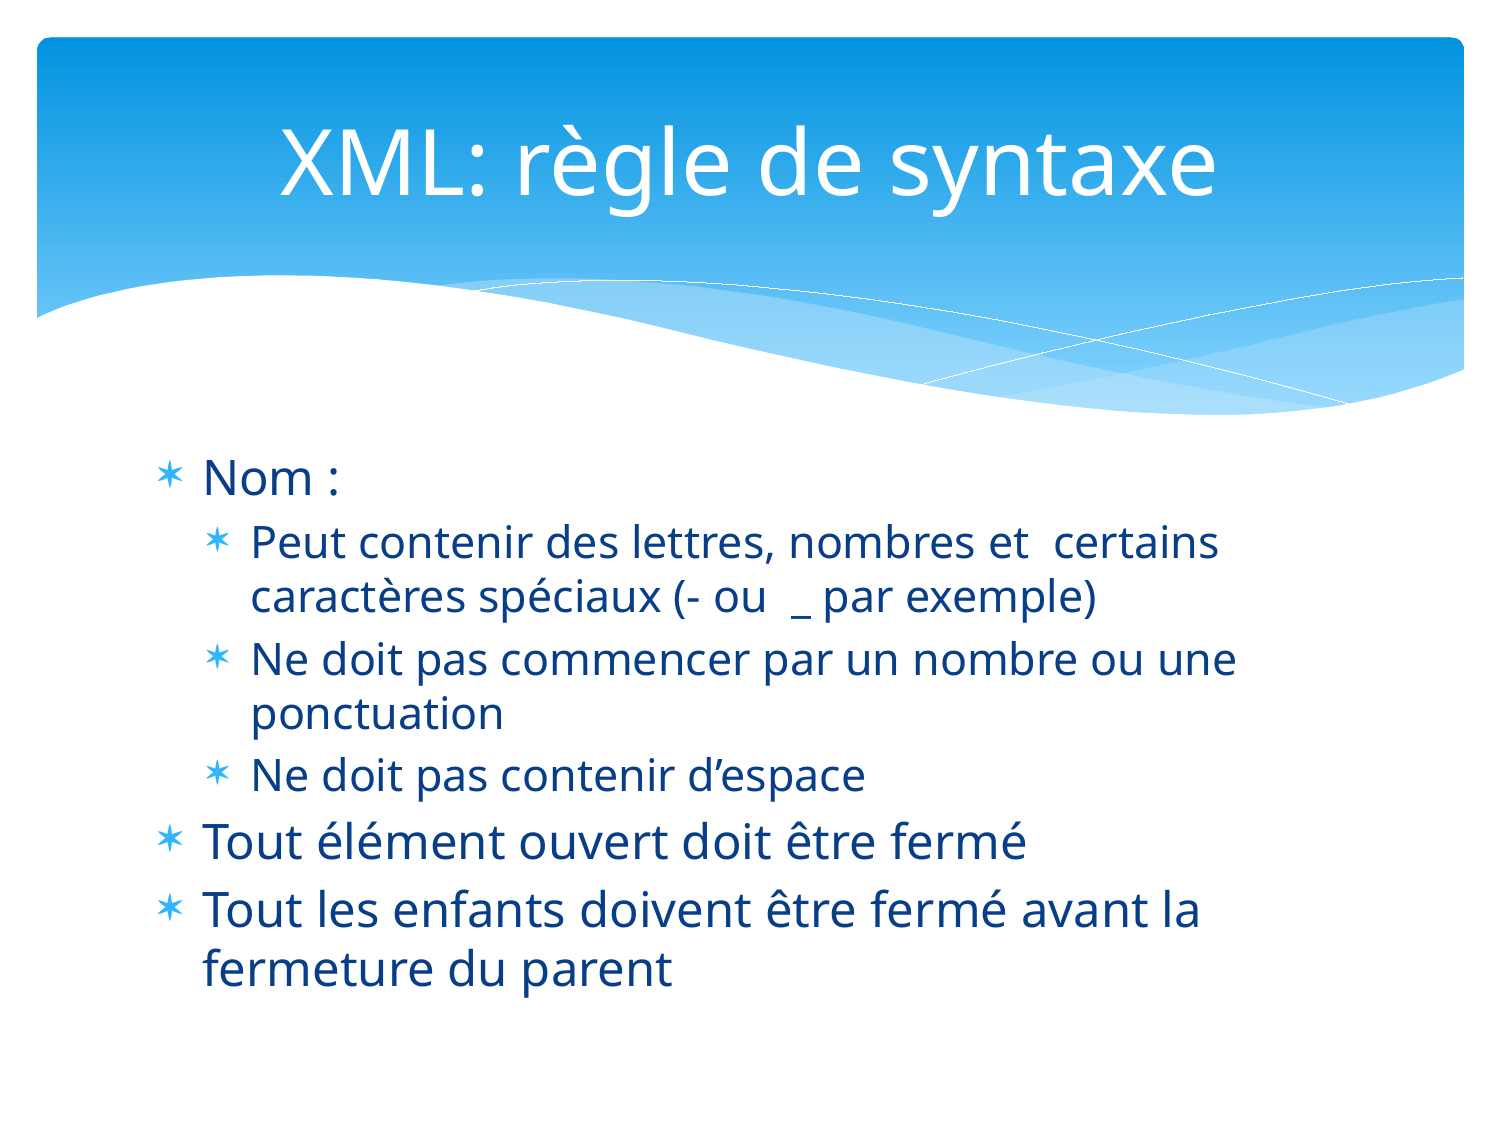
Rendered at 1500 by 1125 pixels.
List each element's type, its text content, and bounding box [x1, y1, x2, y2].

list Nom : Peut contenir des lettres, nombres et certains caractères spéciaux (- ou _ par exemple) Ne doit pas commencer par un nombre ou une ponctuation Ne doit pas contenir d’espace Tout élément ouvert doit être fermé Tout les enfants doivent être fermé avant la fermeture du parent [143, 438, 1359, 1005]
title XML: règle de syntaxe [75, 55, 1425, 261]
